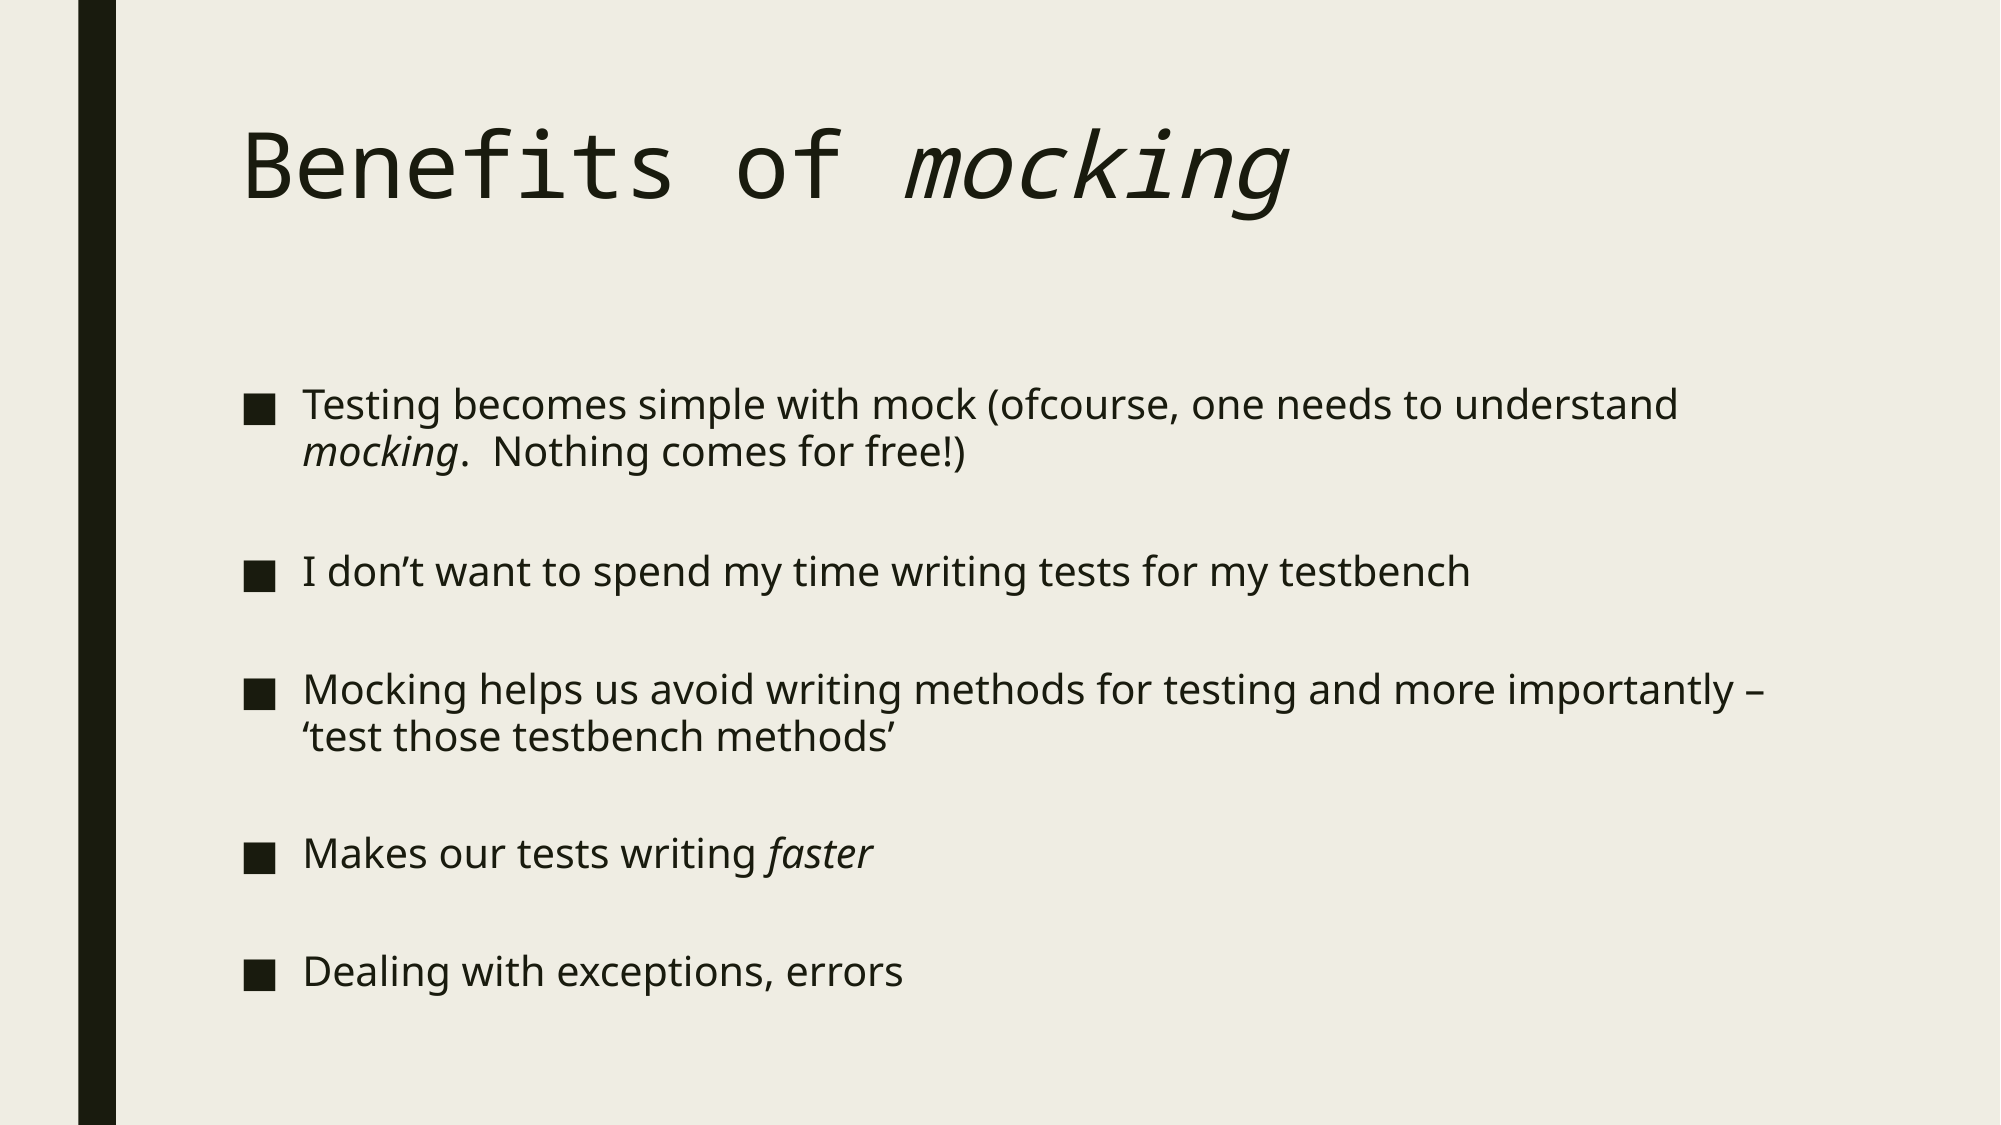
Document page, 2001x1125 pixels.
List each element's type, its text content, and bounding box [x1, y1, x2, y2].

title Benefits of mocking [225, 112, 2000, 250]
list Testing becomes simple with mock (ofcourse, one needs to understand mocking. Nothing comes for free!) I don’t want to spend my time writing tests for my testbench Mocking helps us avoid writing methods for testing and more importantly – ‘test those testbench methods’ Makes our tests writing faster Dealing with exceptions, errors [225, 375, 1800, 1010]
